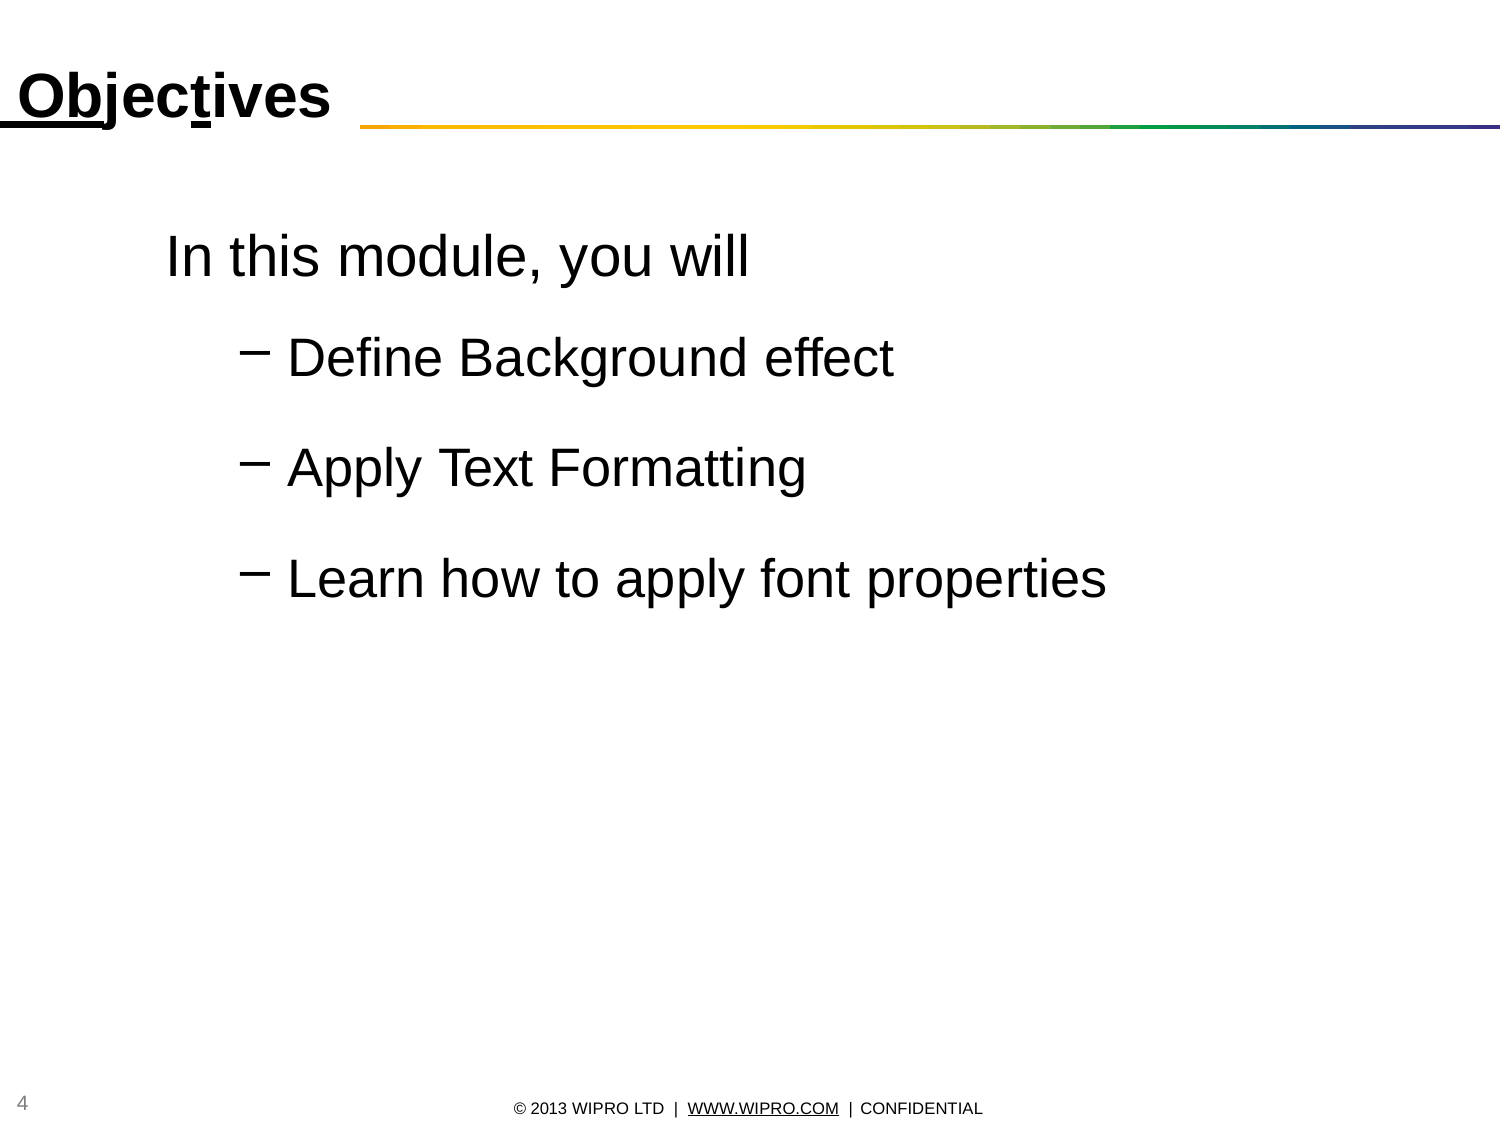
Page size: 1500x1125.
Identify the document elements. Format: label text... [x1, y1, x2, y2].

slide_number 1 [12, 1091, 44, 1125]
title Objеctivеs [0, 54, 333, 243]
text_box In this module, you will Define Background effect Apply Text Formatting Learn how to apply font properties [162, 218, 1111, 609]
footer © 2013 WIPRO LTD | WWW.WIPRO.COM | CONFIDENTIAL [511, 1098, 989, 1125]
